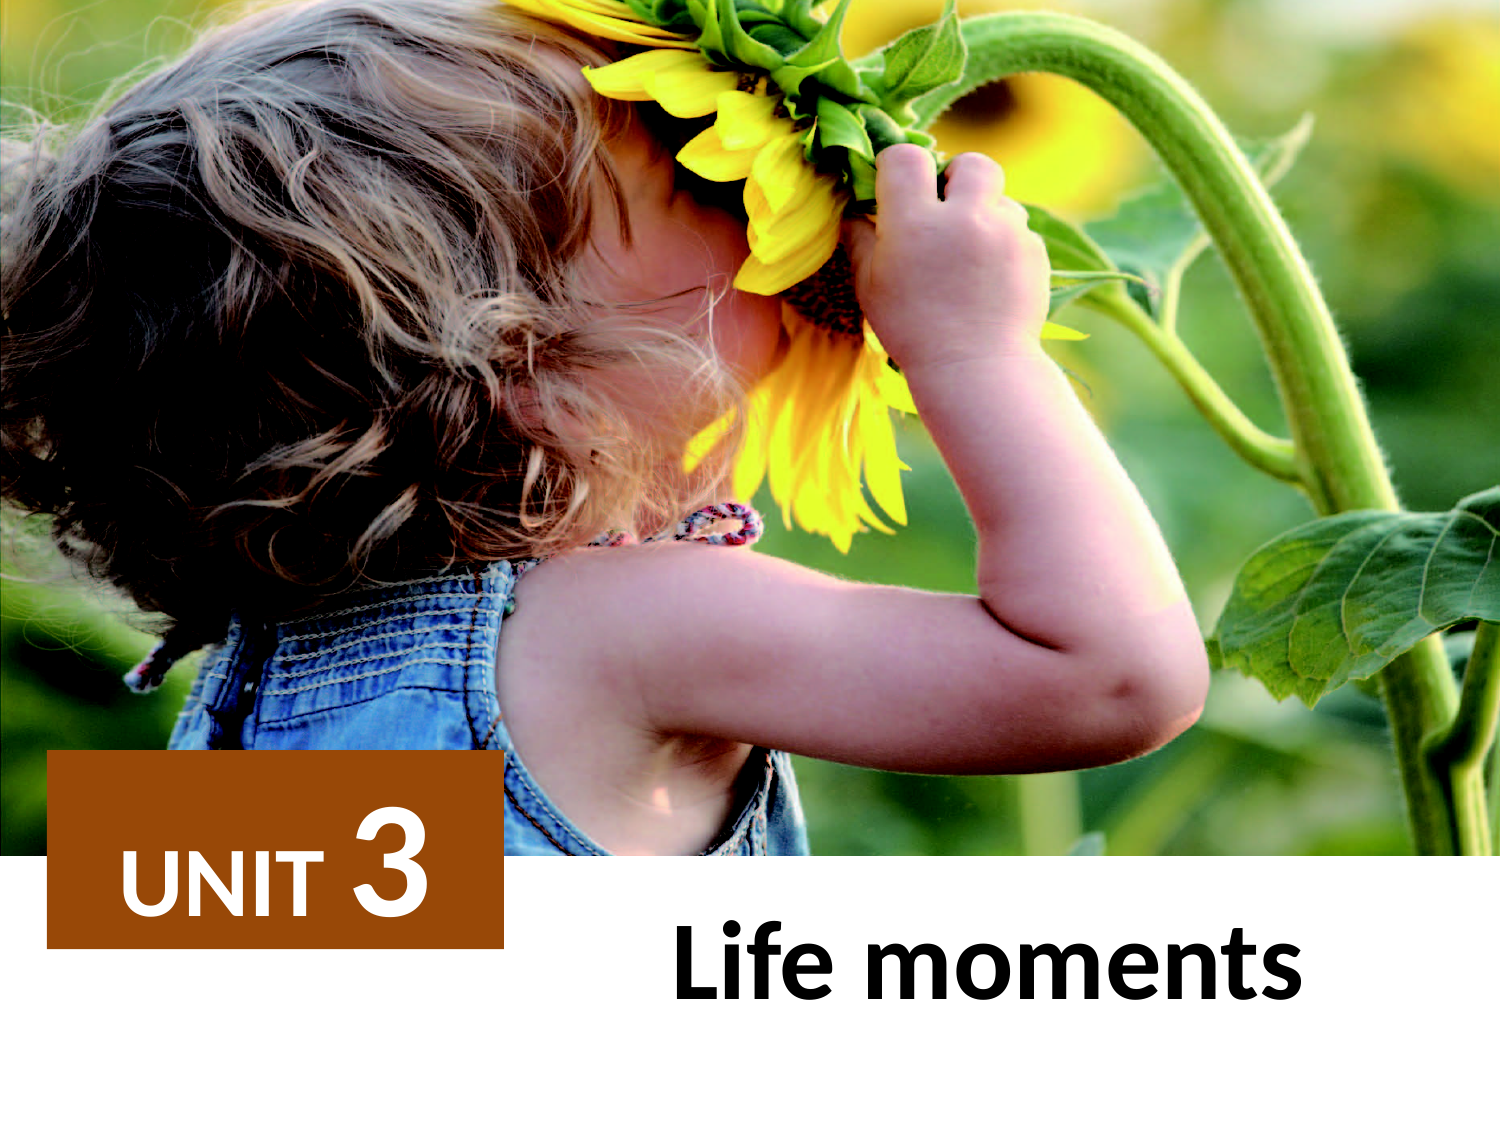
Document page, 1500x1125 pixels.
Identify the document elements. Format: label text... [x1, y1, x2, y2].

text_box Life moments [656, 879, 1383, 1030]
picture [0, 0, 1500, 856]
text_box UNIT 3 [45, 863, 506, 951]
